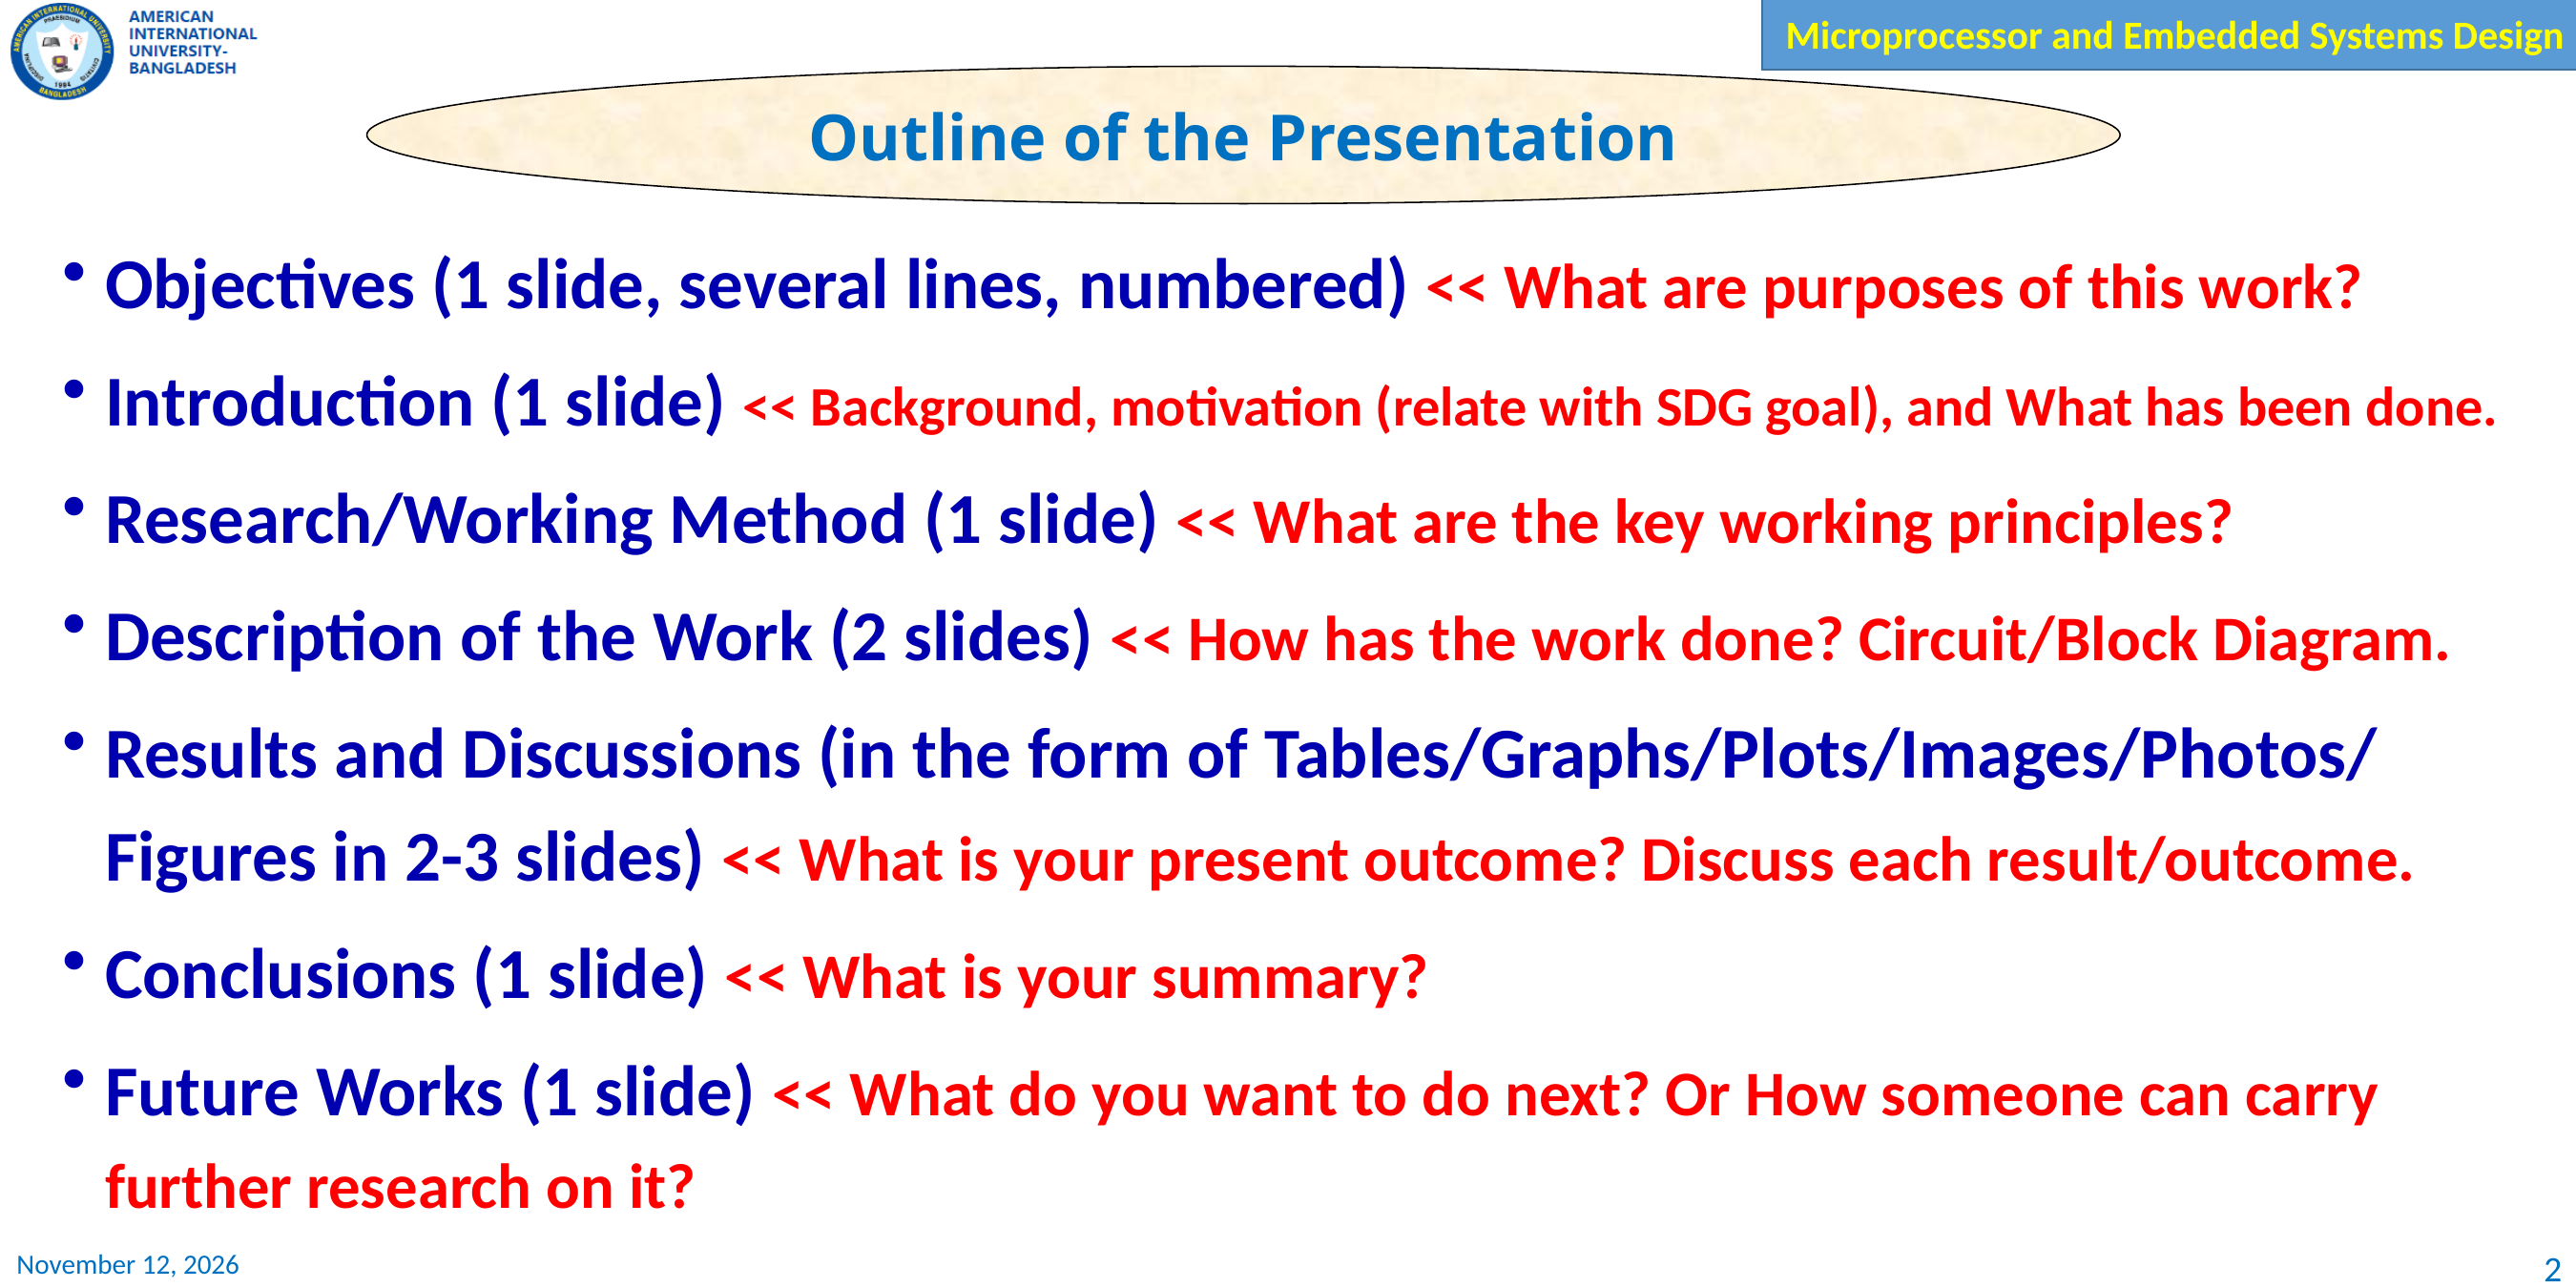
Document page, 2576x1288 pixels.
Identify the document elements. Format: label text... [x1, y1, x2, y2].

list Objectives (1 slide, several lines, numbered) << What are purposes of this work? Introduction (1 slide) << Background, motivation (relate with SDG goal), and What has been done. Research/Working Method (1 slide) << What are the key working principles? Description of the Work (2 slides) << How has the work done? Circuit/Block Diagram. Results and Discussions (in the form of Tables/Graphs/Plots/Images/Photos/ Figures in 2-3 slides) << What is your present outcome? Discuss each result/outcome. Conclusions (1 slide) << What is your summary? Future Works (1 slide) << What do you want to do next? Or How someone can carry further research on it? [48, 212, 2542, 1240]
slide_number 2 [2369, 1239, 2576, 1285]
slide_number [2, 1239, 440, 1288]
picture [0, 3, 265, 104]
text_box Outline of the Presentation [366, 66, 2121, 204]
